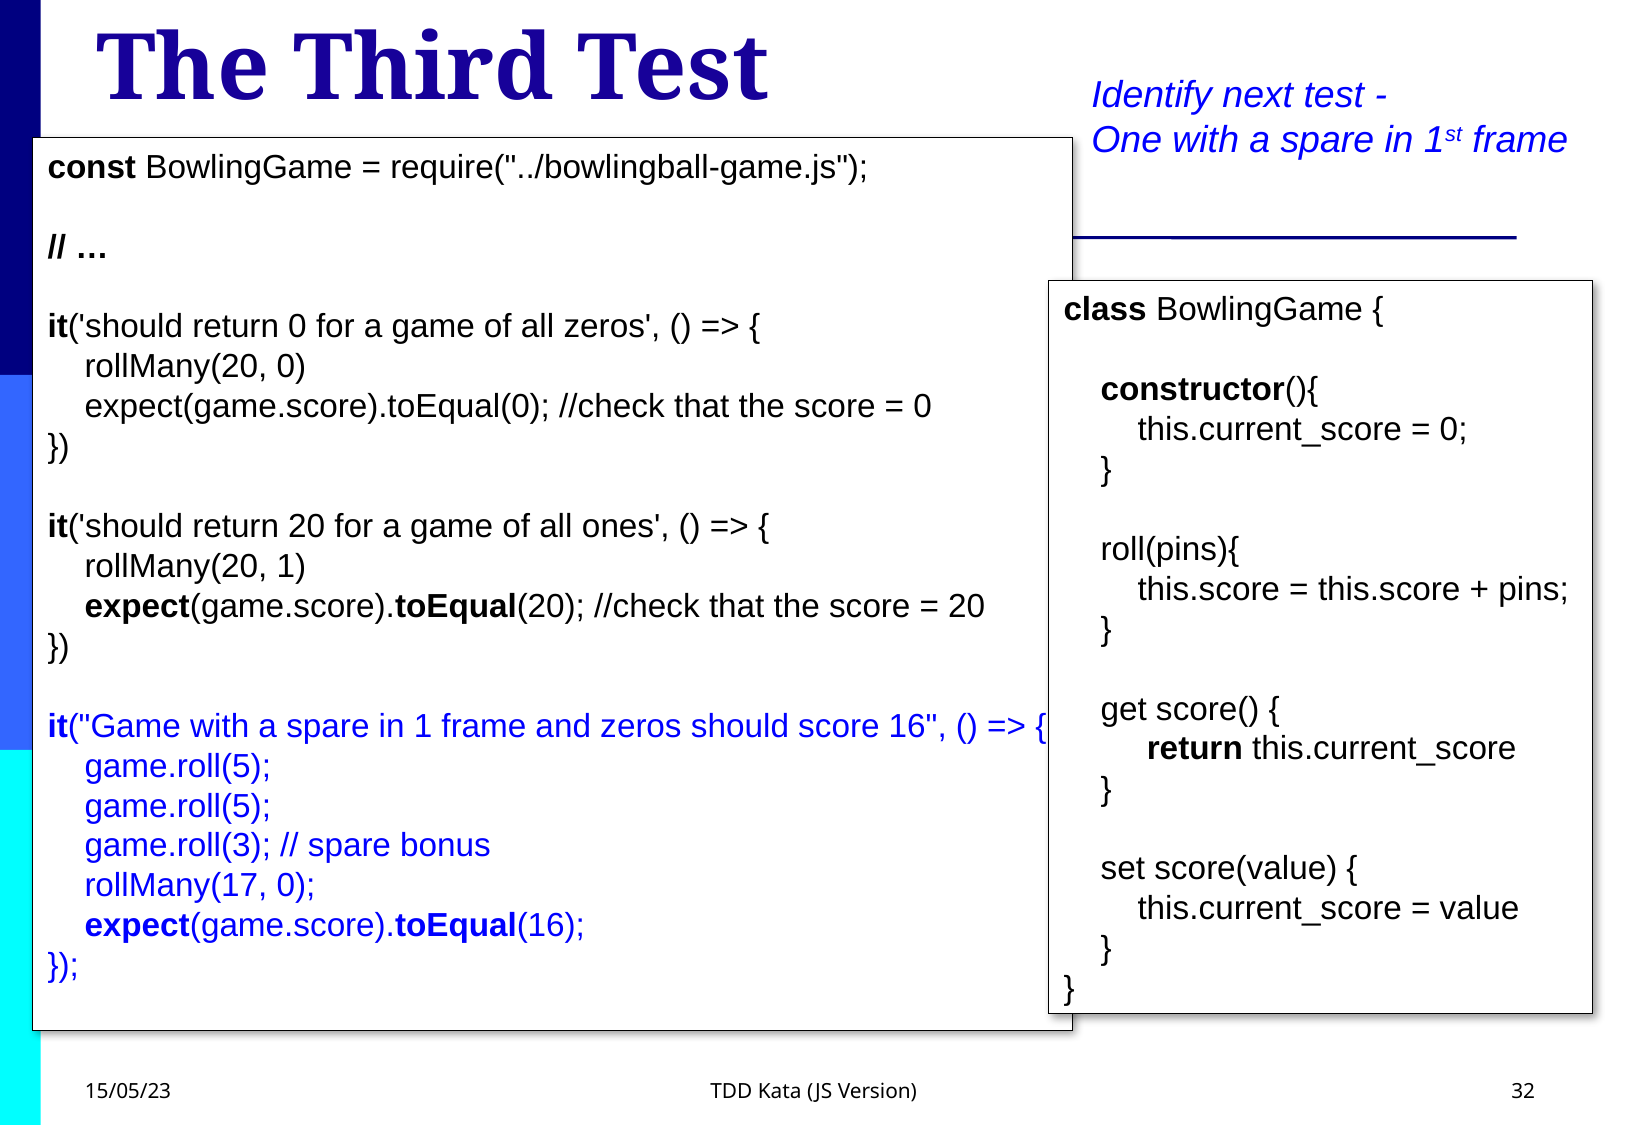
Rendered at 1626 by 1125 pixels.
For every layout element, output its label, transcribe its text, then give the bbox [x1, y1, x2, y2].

slide_number 32 [1170, 1070, 1550, 1125]
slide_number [70, 1070, 450, 1125]
text_box Identify next test - One with a spare in 1st frame [1076, 62, 1584, 168]
text_box const BowlingGame = require("../bowlingball-game.js"); // … it('should return 0 for a game of all zeros', () => { rollMany(20, 0) expect(game.score).toEqual(0); //check that the score = 0 }) it('should return 20 for a game of all ones', () => { rollMany(20, 1) expect(game.score).toEqual(20); //check that the score = 20 }) it("Game with a spare in 1 frame and zeros should score 16", () => { game.roll(5); game.roll(5); game.roll(3); // spare bonus rollMany(17, 0); expect(game.score).toEqual(16); }); [32, 137, 1073, 1031]
text_box class BowlingGame { constructor(){ this.current_score = 0; } roll(pins){ this.score = this.score + pins; } get score() { return this.current_score } set score(value) { this.current_score = value } } [1048, 280, 1593, 1014]
title The Third Test [81, 45, 1544, 126]
footer TDD Kata (JS Version) [556, 1070, 1071, 1125]
